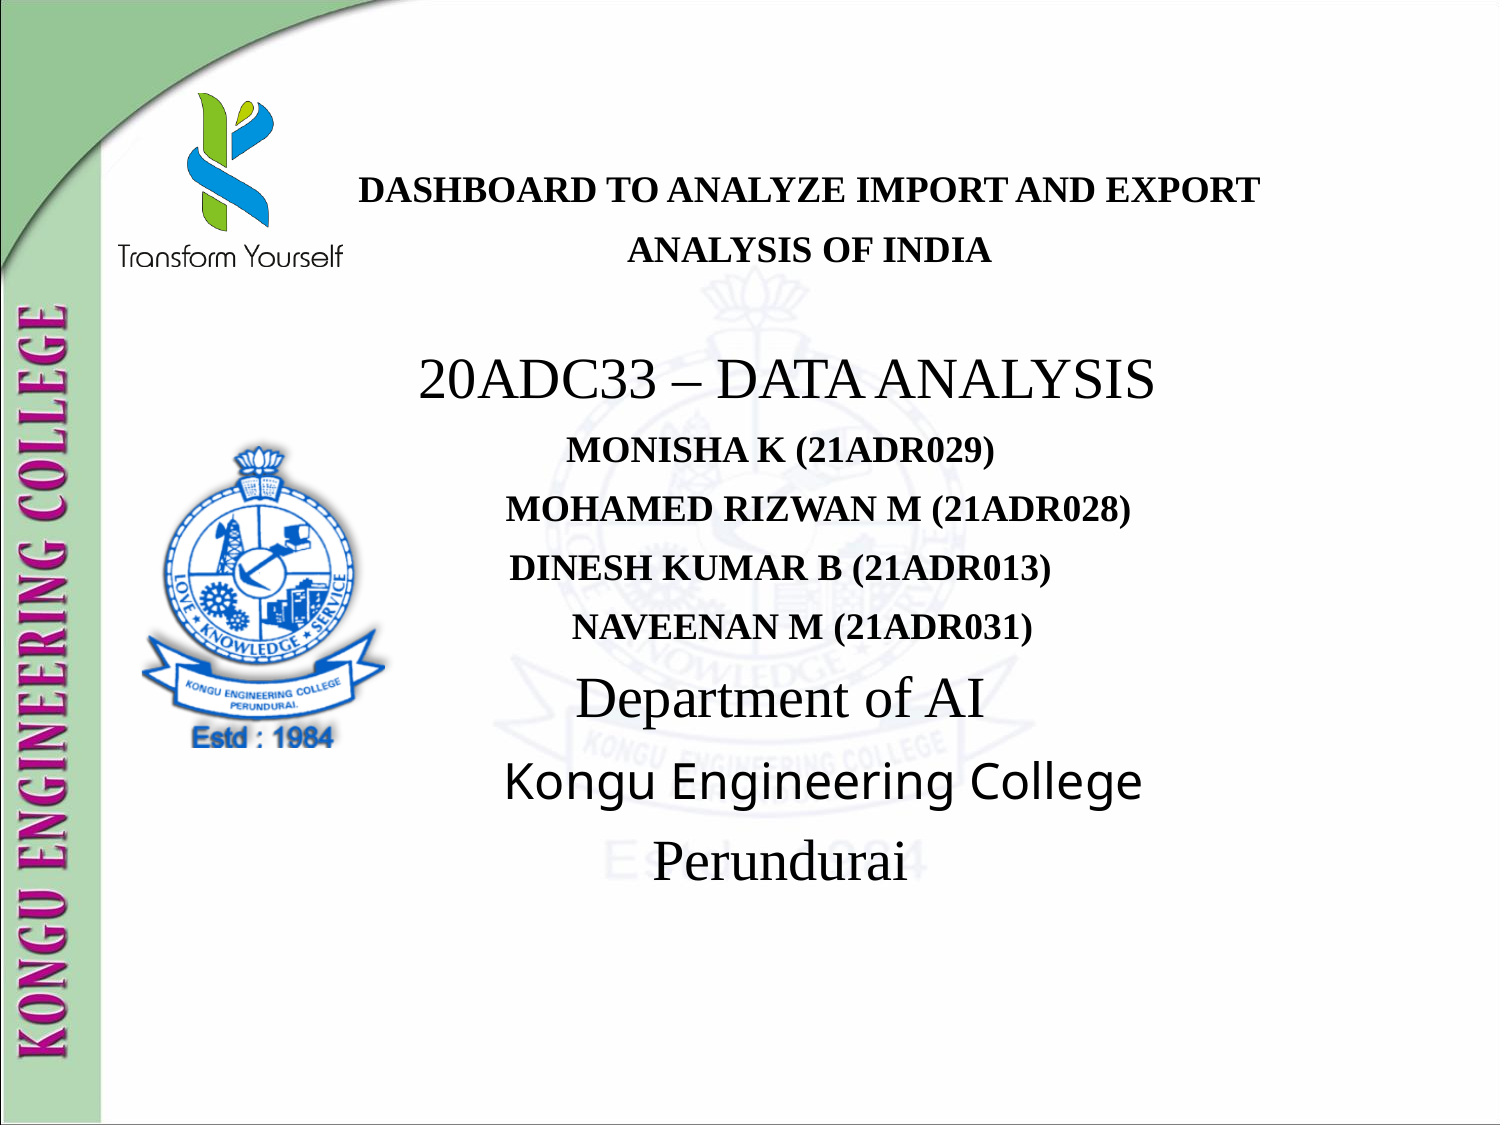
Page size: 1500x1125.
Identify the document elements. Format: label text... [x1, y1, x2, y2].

subtitle DASHBOARD TO ANALYZE IMPORT AND EXPORT ANALYSIS OF INDIA 20ADC33 – DATA ANALYSIS MONISHA K (21ADR029) MOHAMED RIZWAN M (21ADR028) DINESH KUMAR B (21ADR013) NAVEENAN M (21ADR031) Department of AI Kongu Engineering College Perundurai [116, 93, 1455, 1016]
picture [0, 0, 1500, 1125]
